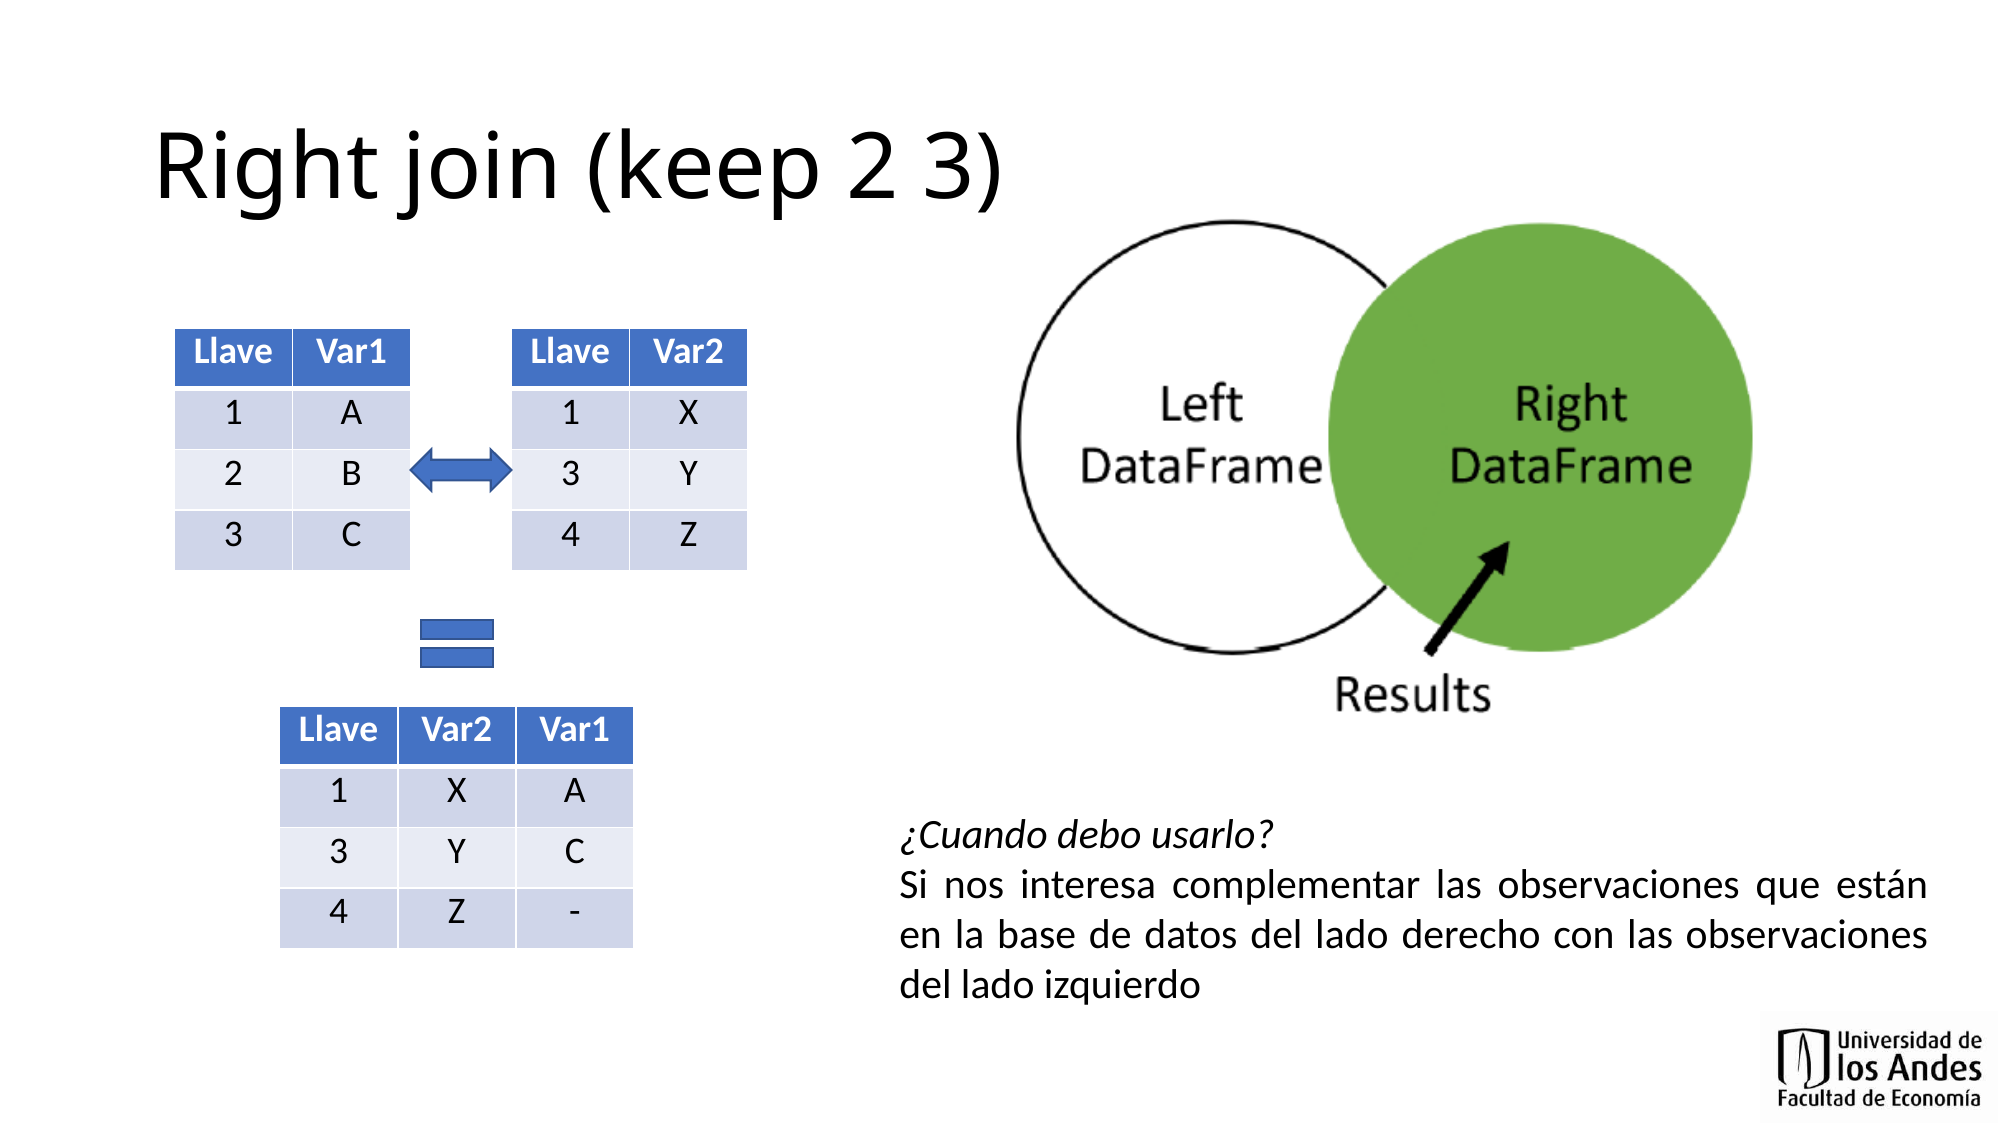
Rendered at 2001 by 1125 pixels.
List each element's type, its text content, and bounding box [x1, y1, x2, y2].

table_cell Y [399, 828, 515, 887]
text_box ¿Cuando debo usarlo? Si nos interesa complementar las observaciones que están en la base de datos del lado derecho con las observaciones del lado izquierdo [884, 799, 1944, 1015]
table_header Var2 [399, 707, 515, 764]
table_cell 3 [280, 828, 397, 887]
table_cell C [517, 828, 633, 887]
text_box [409, 446, 513, 494]
table_cell X [630, 391, 747, 449]
title Right join (keep 2 3) [137, 59, 1863, 278]
table_cell 1 [175, 391, 292, 449]
text_box [420, 619, 494, 640]
table_cell - [517, 889, 633, 948]
table_cell 4 [512, 511, 629, 570]
table_header Var2 [630, 329, 747, 386]
table_header Llave [280, 707, 397, 764]
table_cell C [293, 511, 410, 570]
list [1002, 211, 1771, 728]
table_cell X [399, 769, 515, 827]
picture [1760, 1011, 1998, 1123]
table_cell Z [399, 889, 515, 948]
table_cell B [293, 450, 410, 509]
text_box [420, 647, 494, 668]
table_cell Z [630, 511, 747, 570]
table_cell 4 [280, 889, 397, 948]
table_cell 3 [512, 450, 629, 509]
table_header Var1 [293, 329, 410, 386]
table_cell 1 [280, 769, 397, 827]
table_cell 1 [512, 391, 629, 449]
table_header Llave [512, 329, 629, 386]
table_cell A [293, 391, 410, 449]
table_header Llave [175, 329, 292, 386]
table_cell Y [630, 450, 747, 509]
table_header Var1 [517, 707, 633, 764]
table_cell 3 [175, 511, 292, 570]
table_cell 2 [175, 450, 292, 509]
table_cell A [517, 769, 633, 827]
